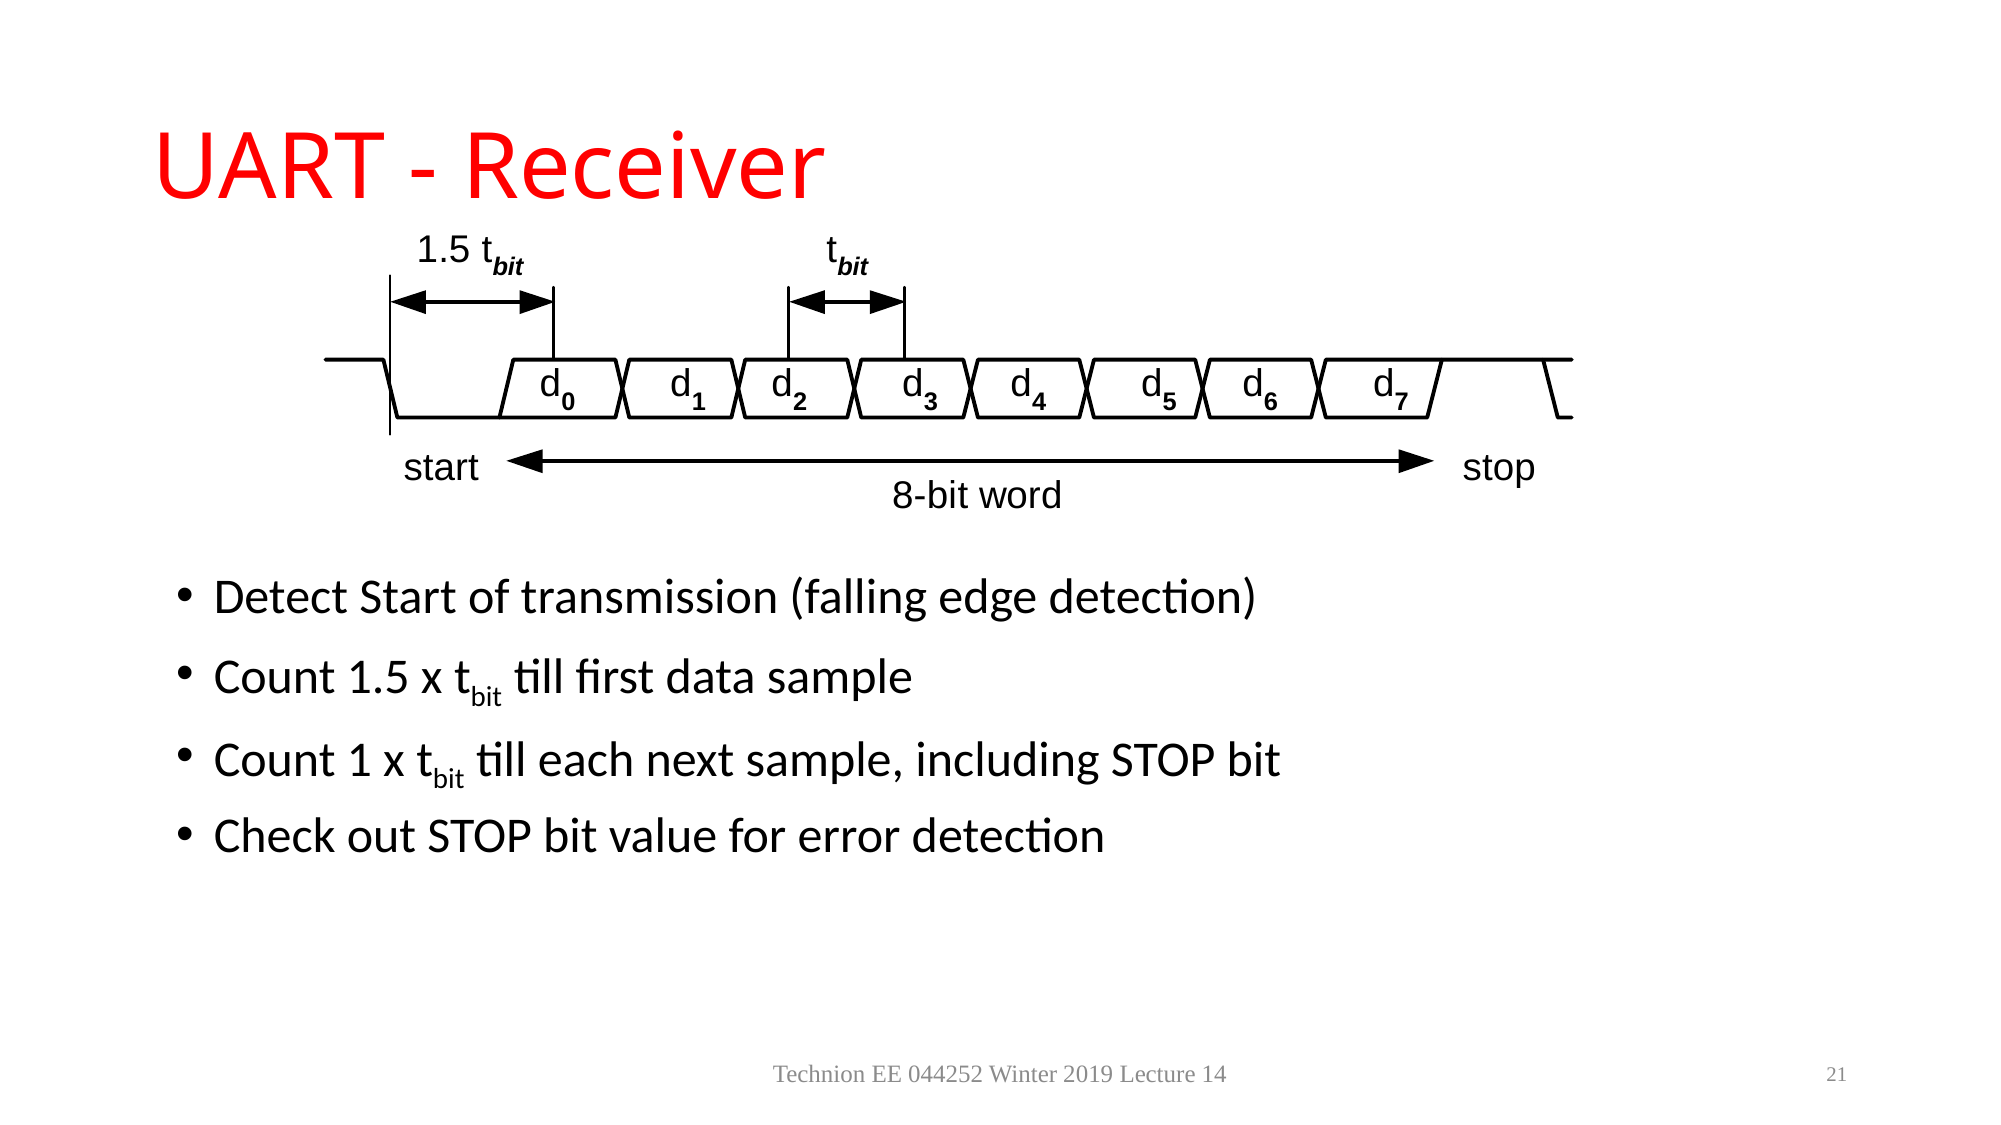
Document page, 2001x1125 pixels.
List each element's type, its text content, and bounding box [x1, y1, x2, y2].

list Detect Start of transmission (falling edge detection) Count 1.5 x tbit till first data sample Count 1 x tbit till each next sample, including STOP bit Check out STOP bit value for error detection [161, 562, 1863, 1014]
slide_number 21 [1412, 1042, 1863, 1103]
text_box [317, 221, 1581, 526]
title UART - Receiver [137, 59, 1863, 278]
footer Technion EE 044252 Winter 2019 Lecture 14 [662, 1042, 1338, 1103]
